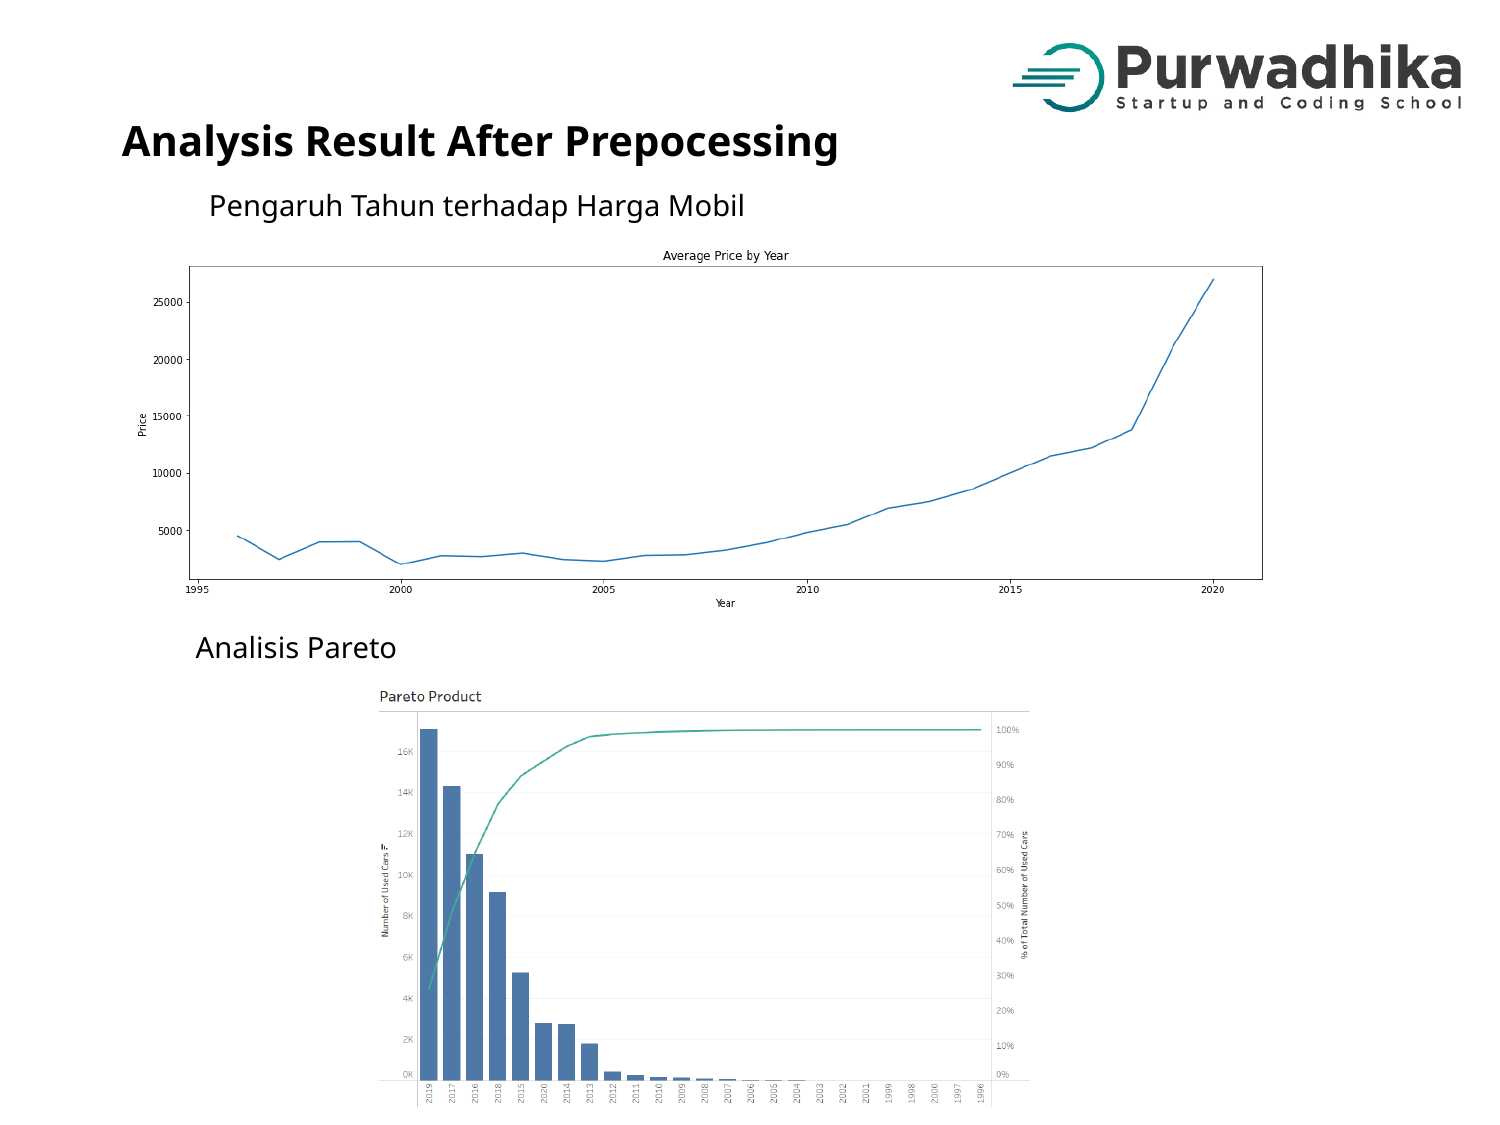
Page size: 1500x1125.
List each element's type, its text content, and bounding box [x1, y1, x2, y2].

picture [375, 681, 1031, 1107]
text_box Pengaruh Tahun terhadap Harga Mobil [194, 179, 761, 230]
text_box Analysis Result After Prepocessing [107, 107, 1500, 173]
picture [1008, 39, 1465, 115]
picture [134, 242, 1271, 613]
text_box Analisis Pareto [180, 621, 413, 672]
